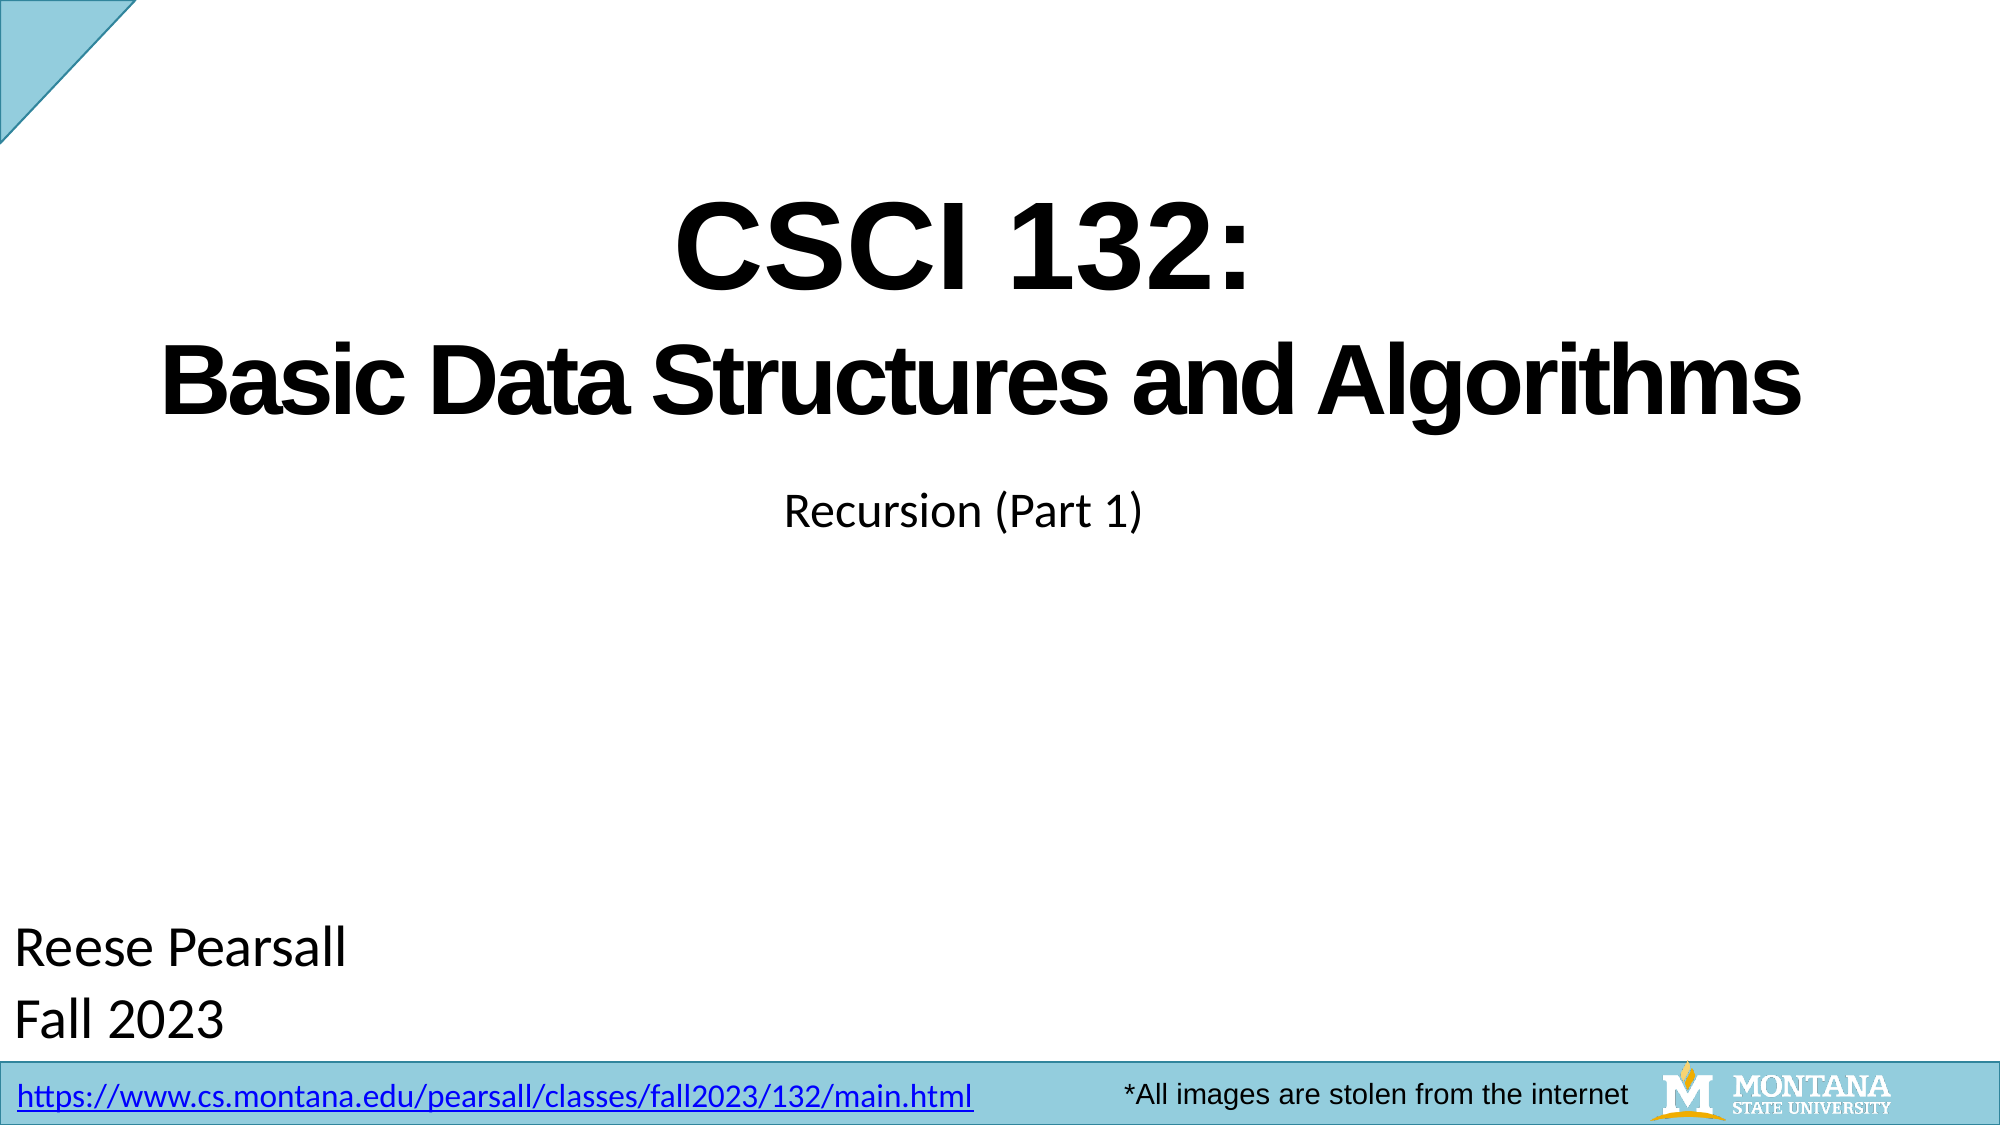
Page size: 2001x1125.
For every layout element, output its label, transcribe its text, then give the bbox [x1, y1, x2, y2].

picture [1649, 1060, 1892, 1122]
text_box Recursion (Part 1) [456, 474, 1470, 537]
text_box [1892, 1060, 2000, 1125]
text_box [0, 1060, 1647, 1125]
title CSCI 132: Basic Data Structures and Algorithms [87, 162, 1875, 435]
text_box Reese Pearsall Fall 2023 [12, 905, 1914, 1051]
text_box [0, 0, 137, 145]
